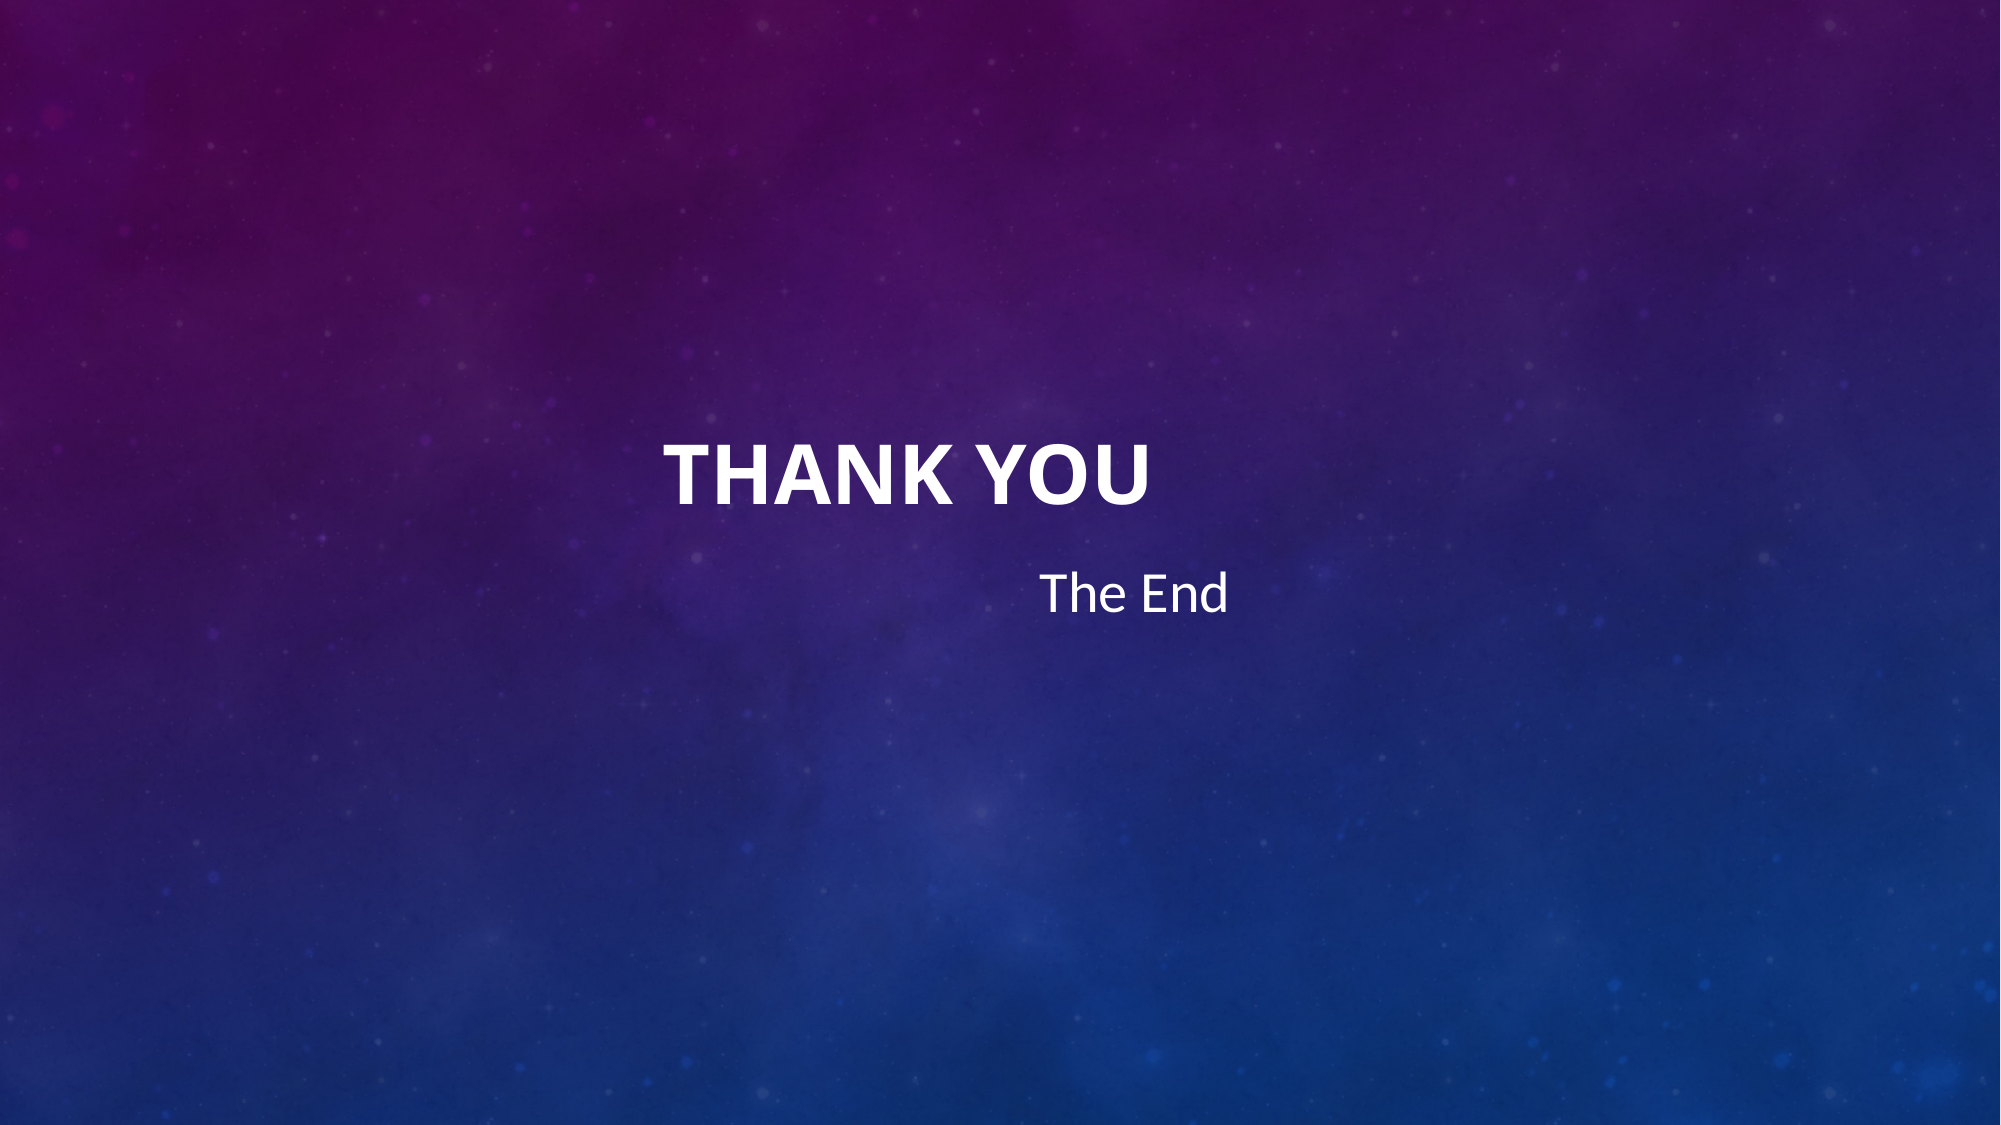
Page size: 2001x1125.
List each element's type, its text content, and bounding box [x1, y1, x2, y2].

picture [0, 0, 2001, 1125]
text_box The End [1024, 538, 1304, 632]
text_box Thank You [647, 379, 1229, 563]
